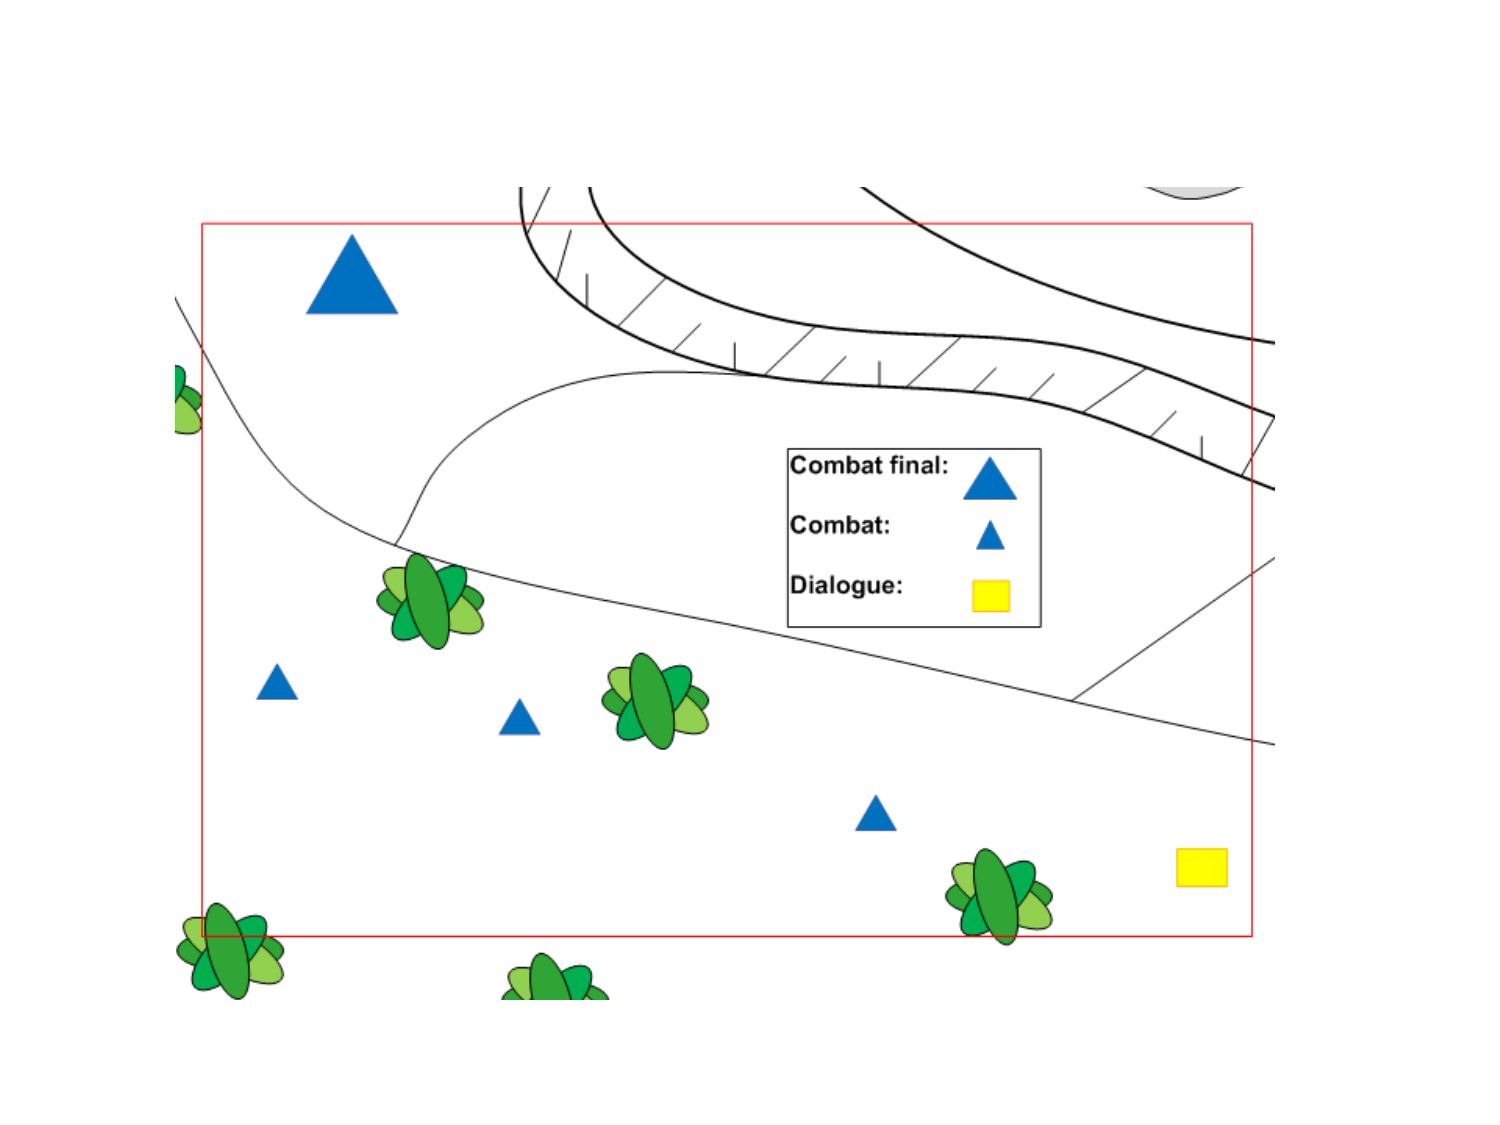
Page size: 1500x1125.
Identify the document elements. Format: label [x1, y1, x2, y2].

picture [174, 187, 1276, 1001]
